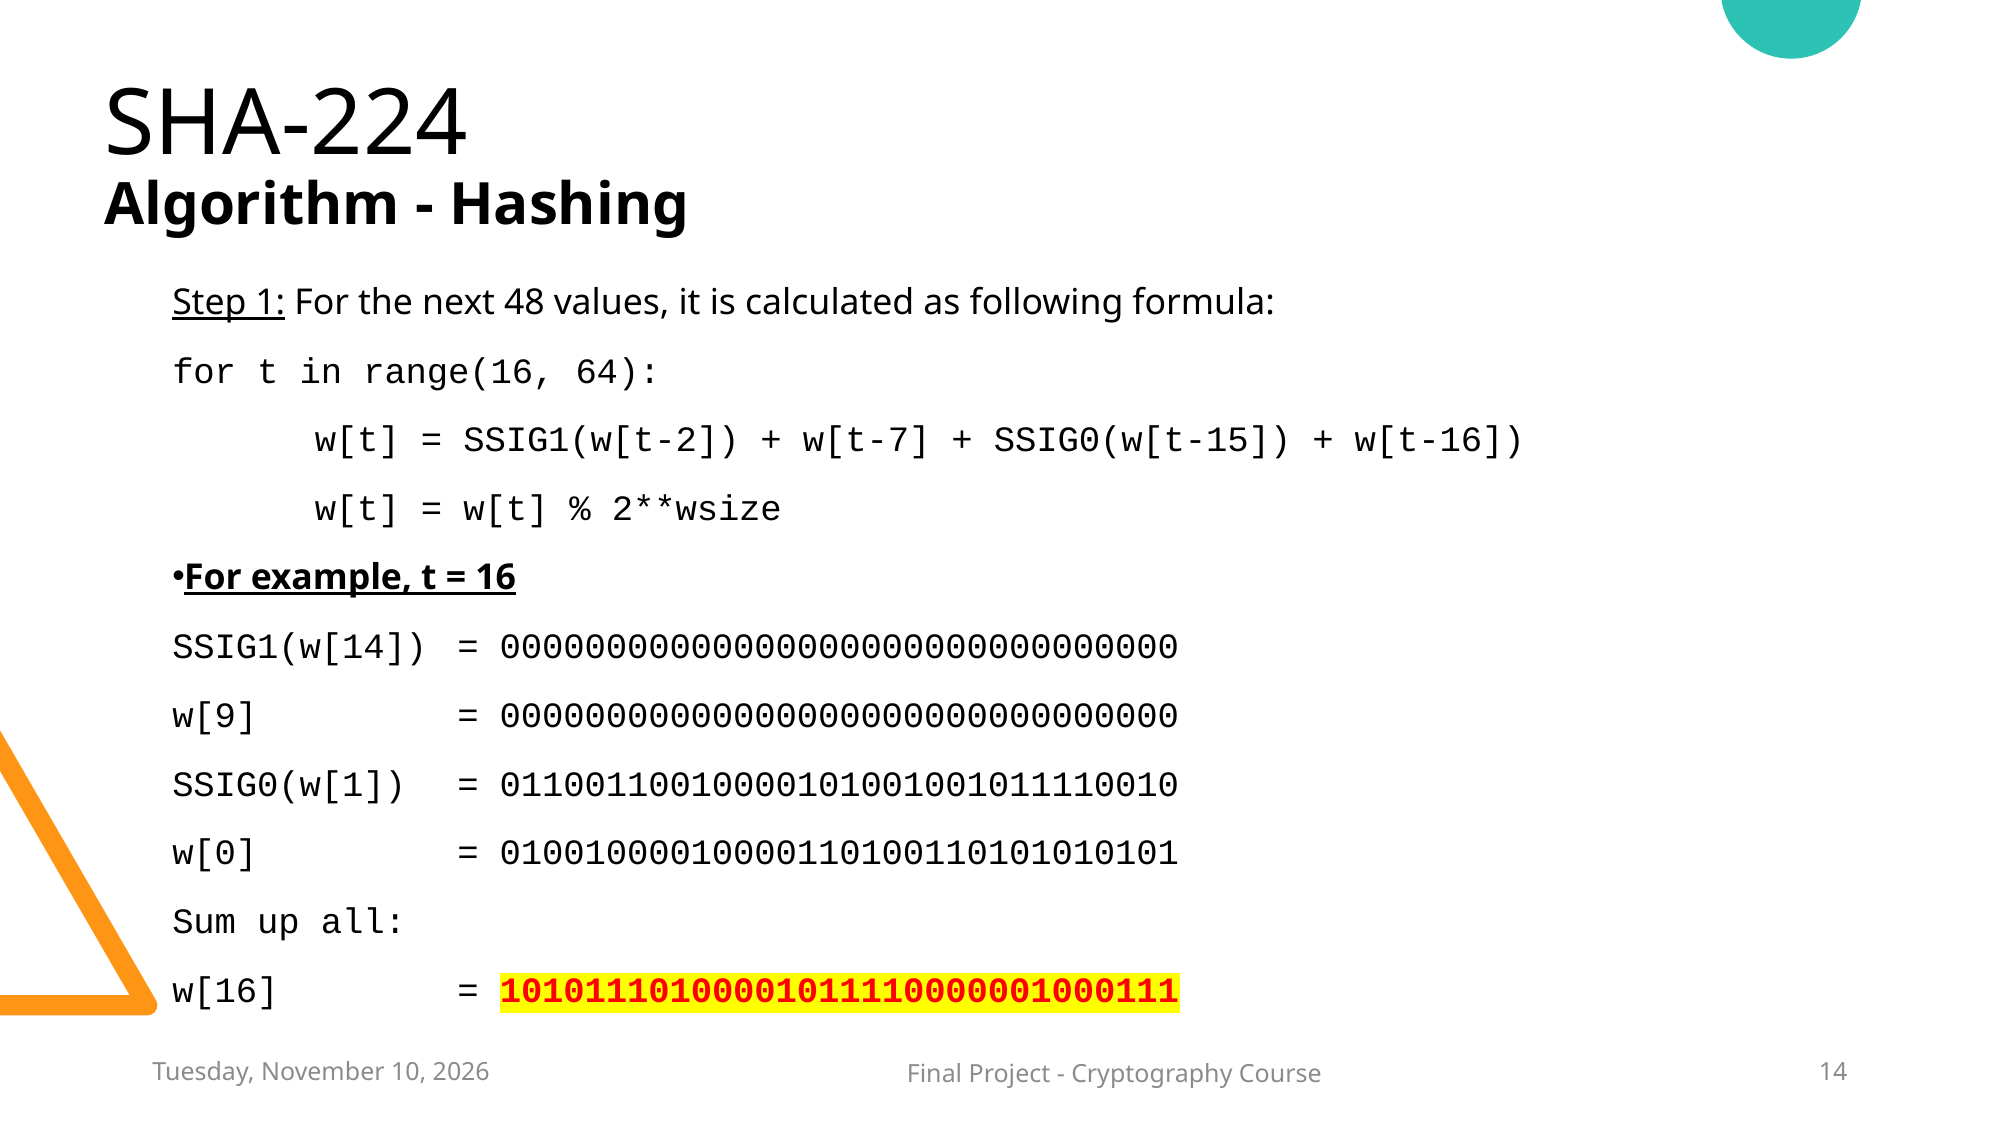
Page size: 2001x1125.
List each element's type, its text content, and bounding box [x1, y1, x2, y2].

footer Final Project - Cryptography Course [662, 1042, 1338, 1103]
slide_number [137, 1042, 588, 1103]
title SHA-224 Algorithm - Hashing [89, 47, 974, 265]
slide_number 14 [1412, 1042, 1863, 1103]
list Step 1: For the next 48 values, it is calculated as following formula: for t in range(16, 64): w[t] = SSIG1(w[t-2]) + w[t-7] + SSIG0(w[t-15]) + w[t-16]) w[t] = w[t] % 2**wsize For example, t = 16 SSIG1(w[14]) = 00000000000000000000000000000000 w[9] = 00000000000000000000000000000000 SSIG0(w[1]) = 01100110010000101001001011110010 w[0] = 01001000010000110100110101010101 Sum up all: w[16] = 10101110100001011110000001000111 [157, 264, 1892, 1023]
